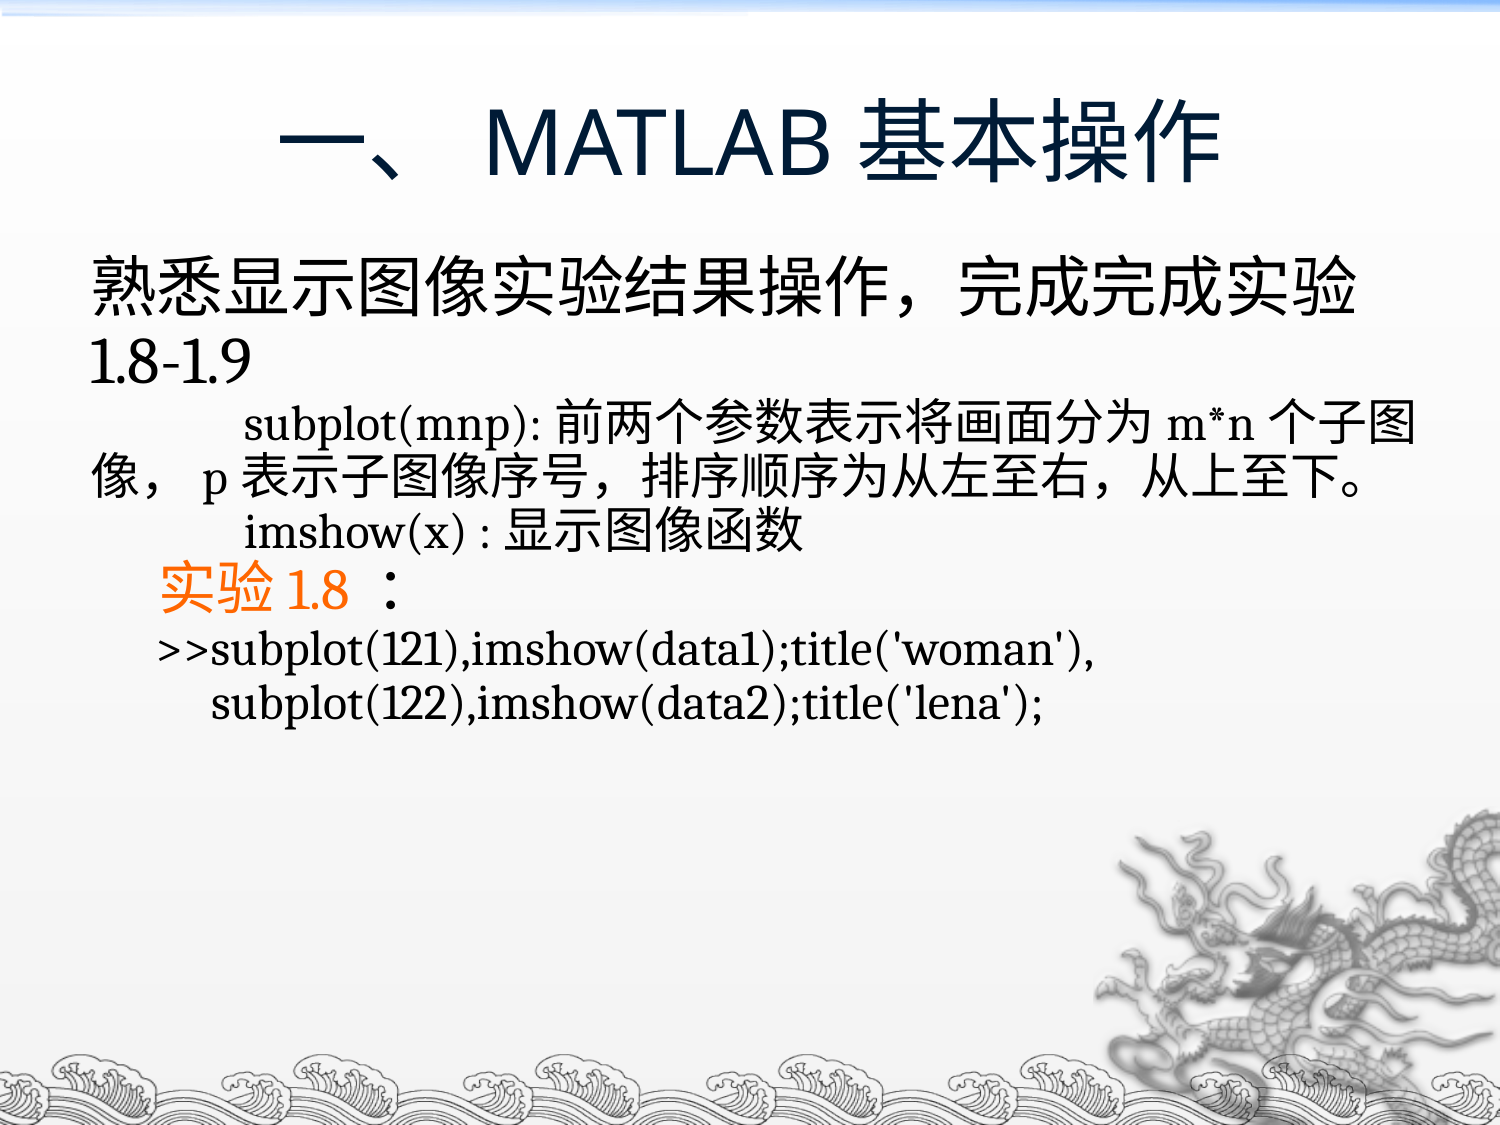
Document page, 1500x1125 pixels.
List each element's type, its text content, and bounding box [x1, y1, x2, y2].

list 熟悉显示图像实验结果操作，完成完成实验1.8-1.9 subplot(mnp):前两个参数表示将画面分为m*n个子图像，p表示子图像序号，排序顺序为从左至右，从上至下。 imshow(x) :显示图像函数 实验1.8 ： >>subplot(121),imshow(data1);title('woman'), subplot(122),imshow(data2);title('lena'); [75, 246, 1465, 1059]
picture [0, 0, 1500, 19]
text_box 一、MATLAB基本操作 [74, 45, 1425, 233]
